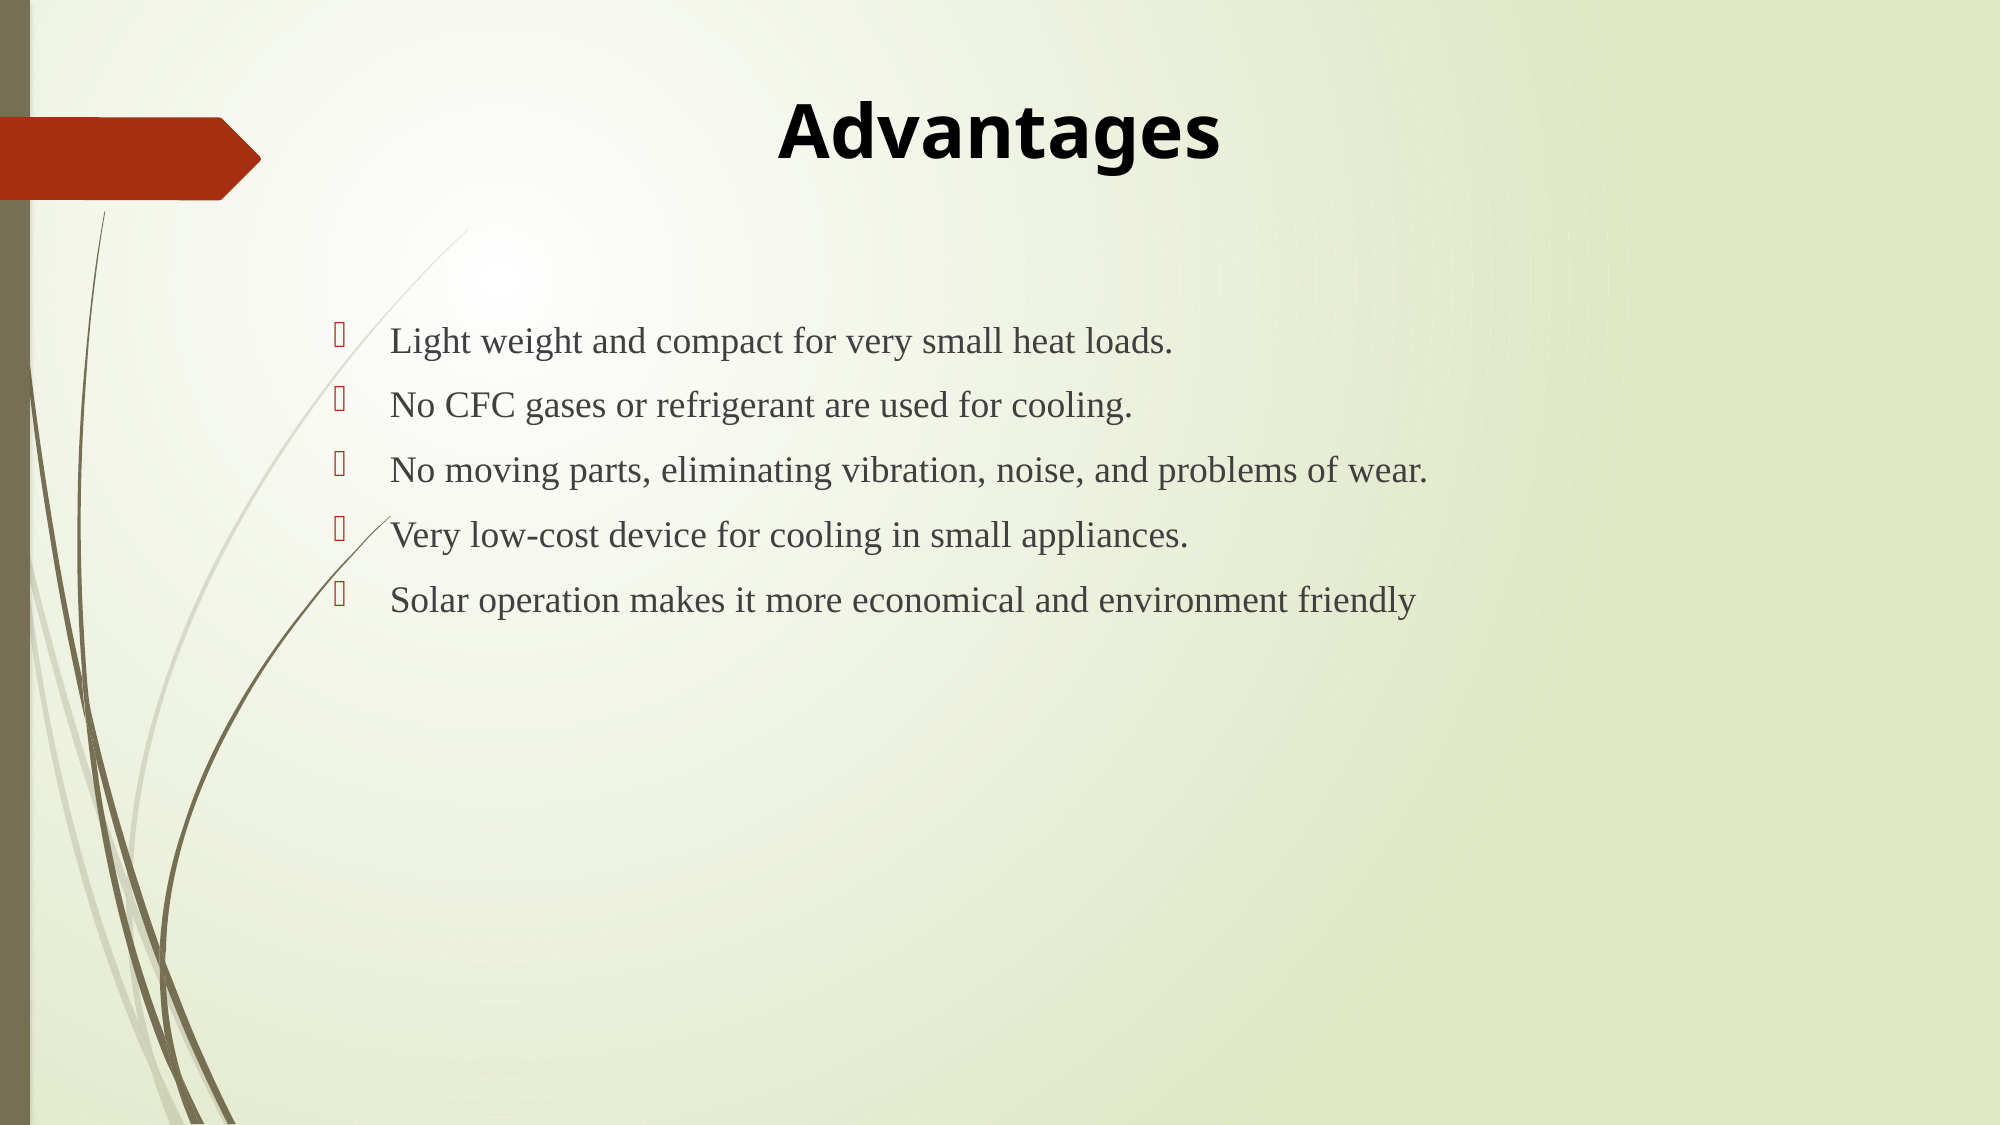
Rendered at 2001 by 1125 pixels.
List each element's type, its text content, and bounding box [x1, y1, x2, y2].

list Light weight and compact for very small heat loads. No CFC gases or refrigerant are used for cooling. No moving parts, eliminating vibration, noise, and problems of wear. Very low-cost device for cooling in small appliances. Solar operation makes it more economical and environment friendly [318, 305, 1781, 925]
title Advantages [269, 75, 1731, 286]
